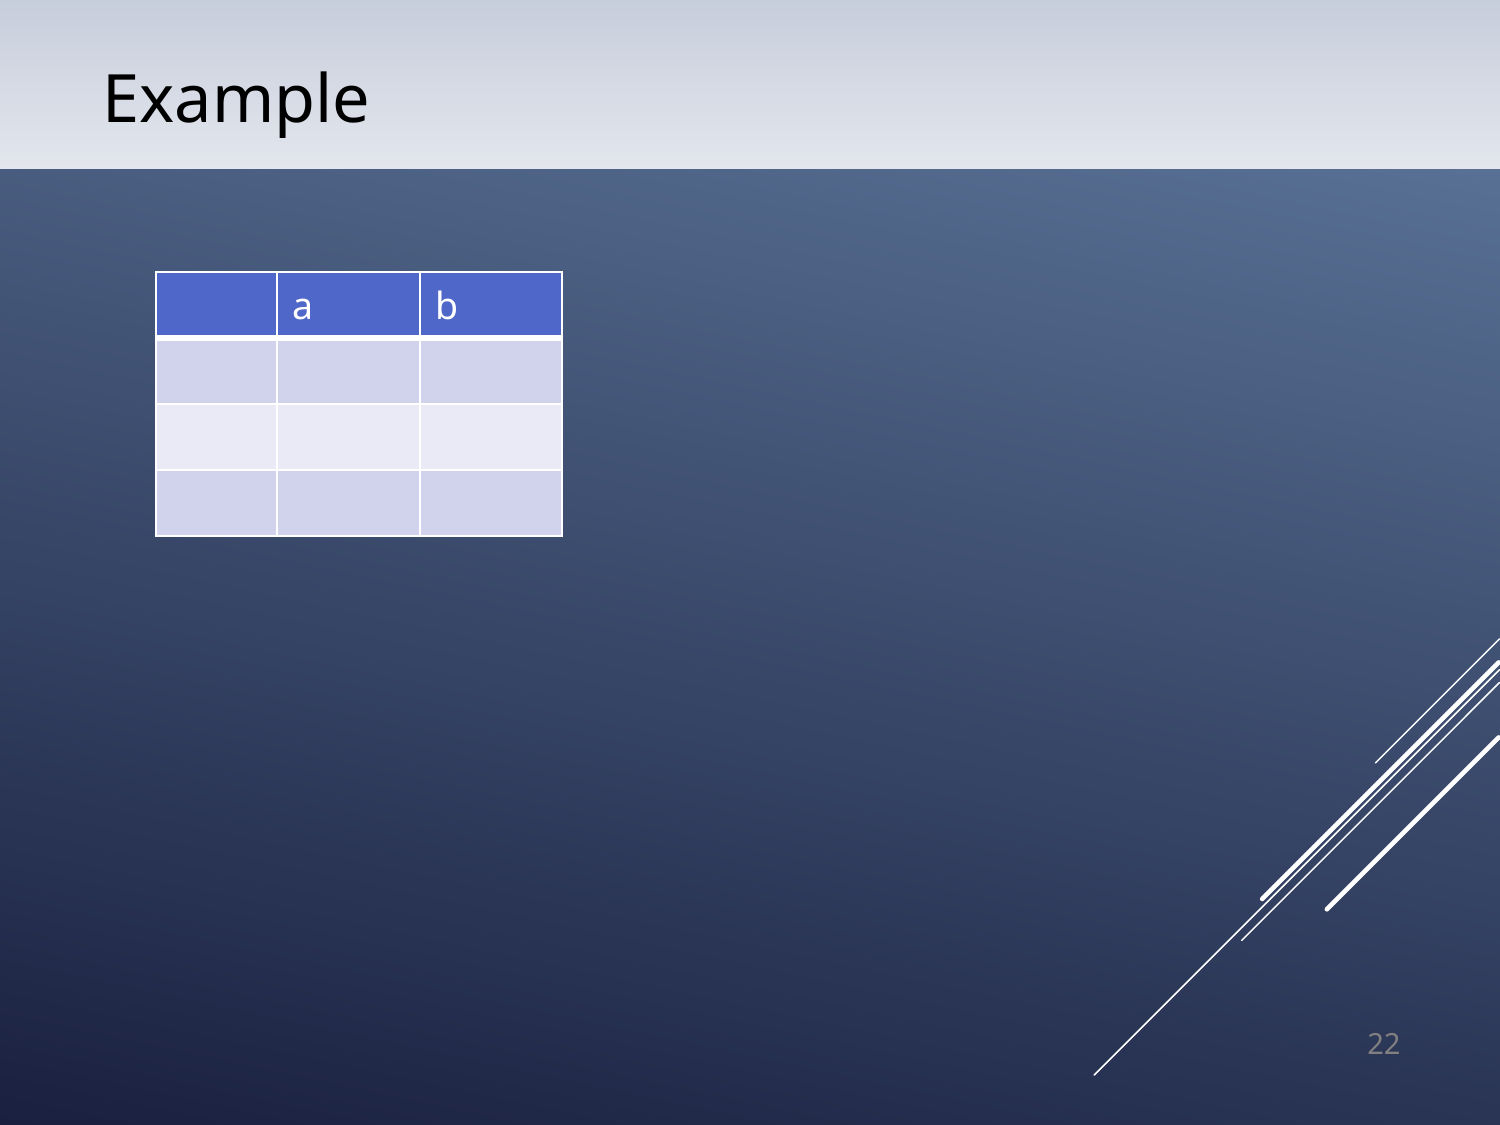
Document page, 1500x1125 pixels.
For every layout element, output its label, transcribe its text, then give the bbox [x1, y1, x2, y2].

slide_number 22 [1328, 1002, 1416, 1073]
title Example [87, 24, 1416, 169]
